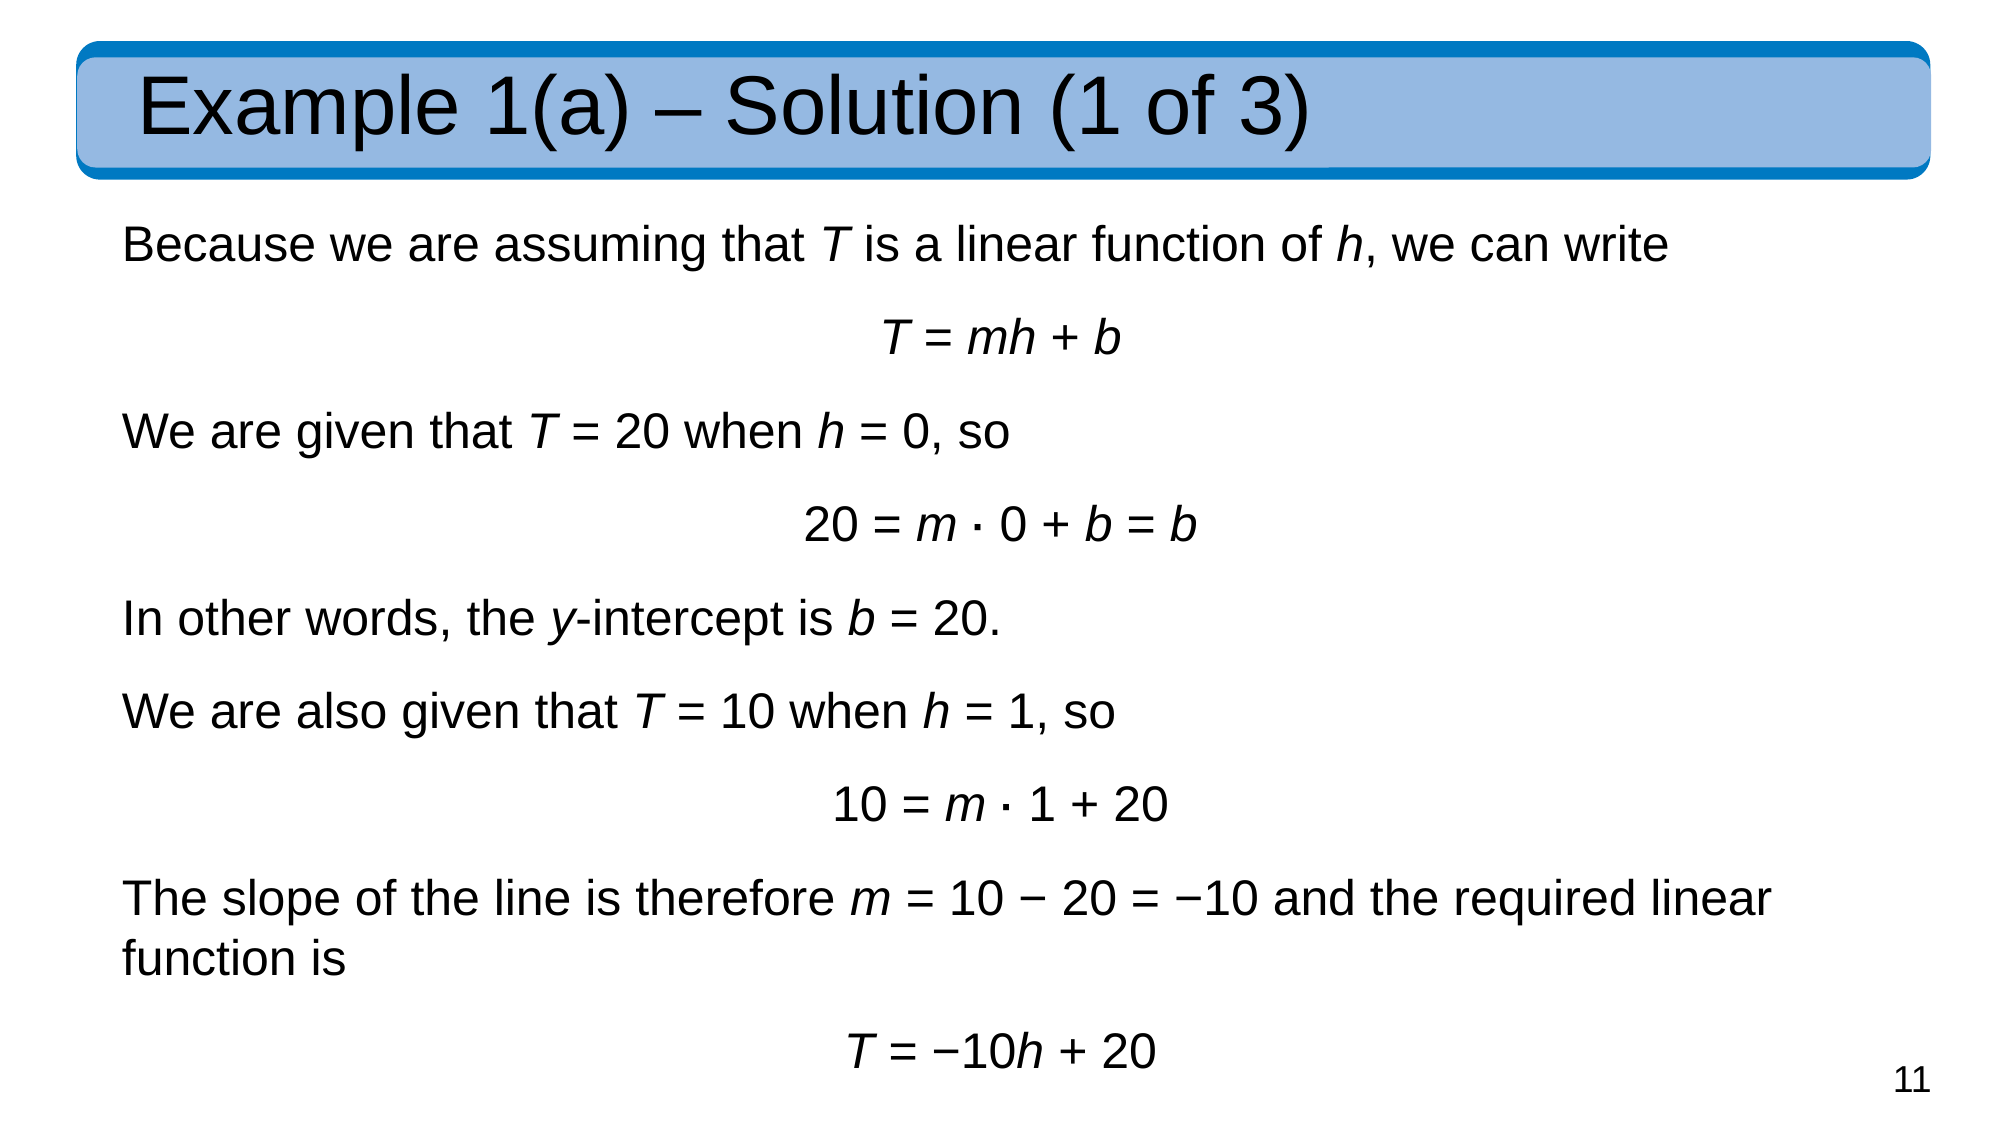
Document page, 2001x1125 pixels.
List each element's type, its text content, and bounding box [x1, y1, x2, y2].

title Example 1(a) – Solution (1 of 3) [137, 62, 1863, 174]
list Because we are assuming that T is a linear function of h, we can write T = mh + b We are given that T = 20 when h = 0, so 20 = m · 0 + b = b In other words, the y-intercept is b = 20. We are also given that T = 10 when h = 1, so 10 = m · 1 + 20 The slope of the line is therefore m = 10 − 20 = −10 and the required linear function is T = −10h + 20 [121, 211, 1880, 1036]
